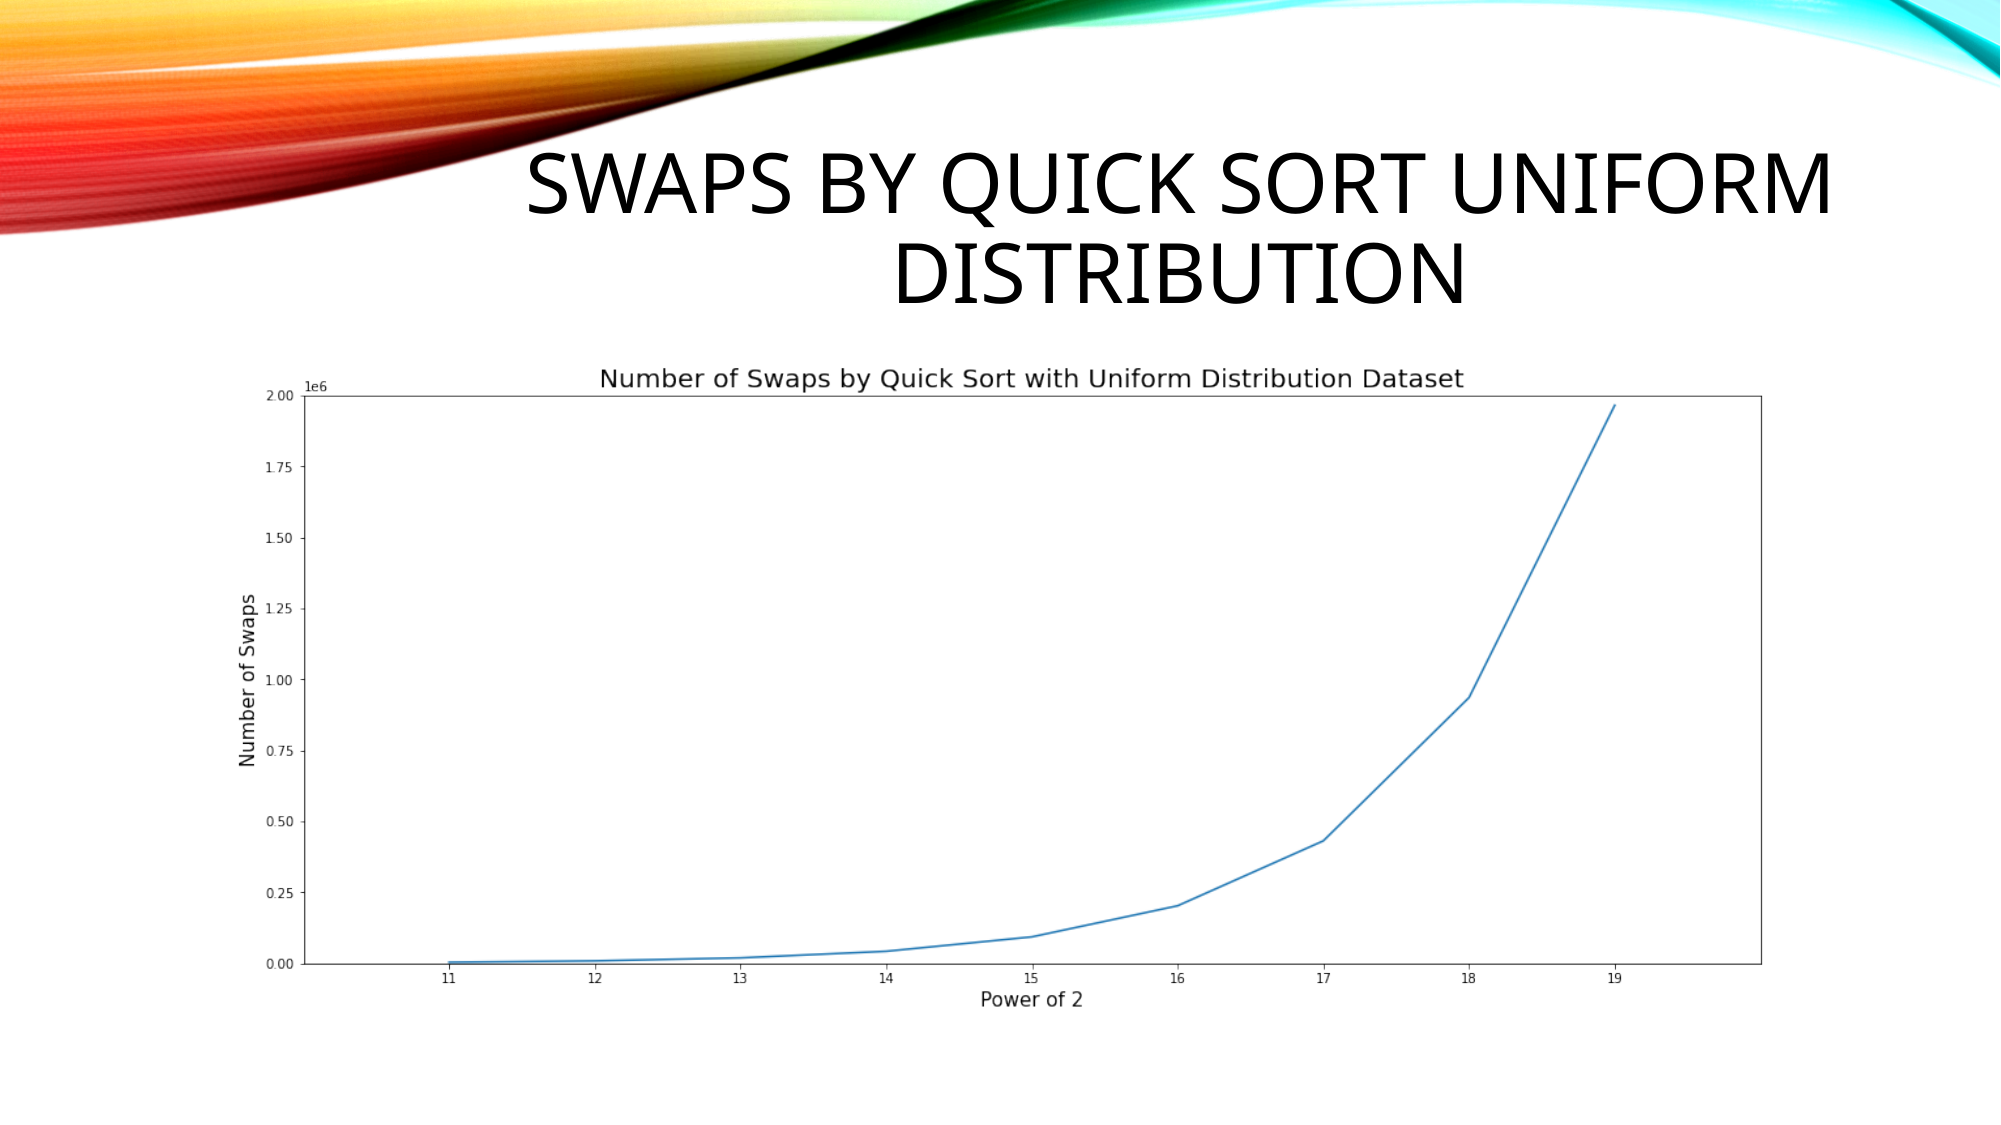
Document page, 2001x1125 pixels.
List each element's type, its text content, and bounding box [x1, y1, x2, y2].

title swaps by quick sort uniform distribution [474, 125, 1888, 338]
picture [0, 0, 2000, 237]
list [231, 359, 1769, 1021]
